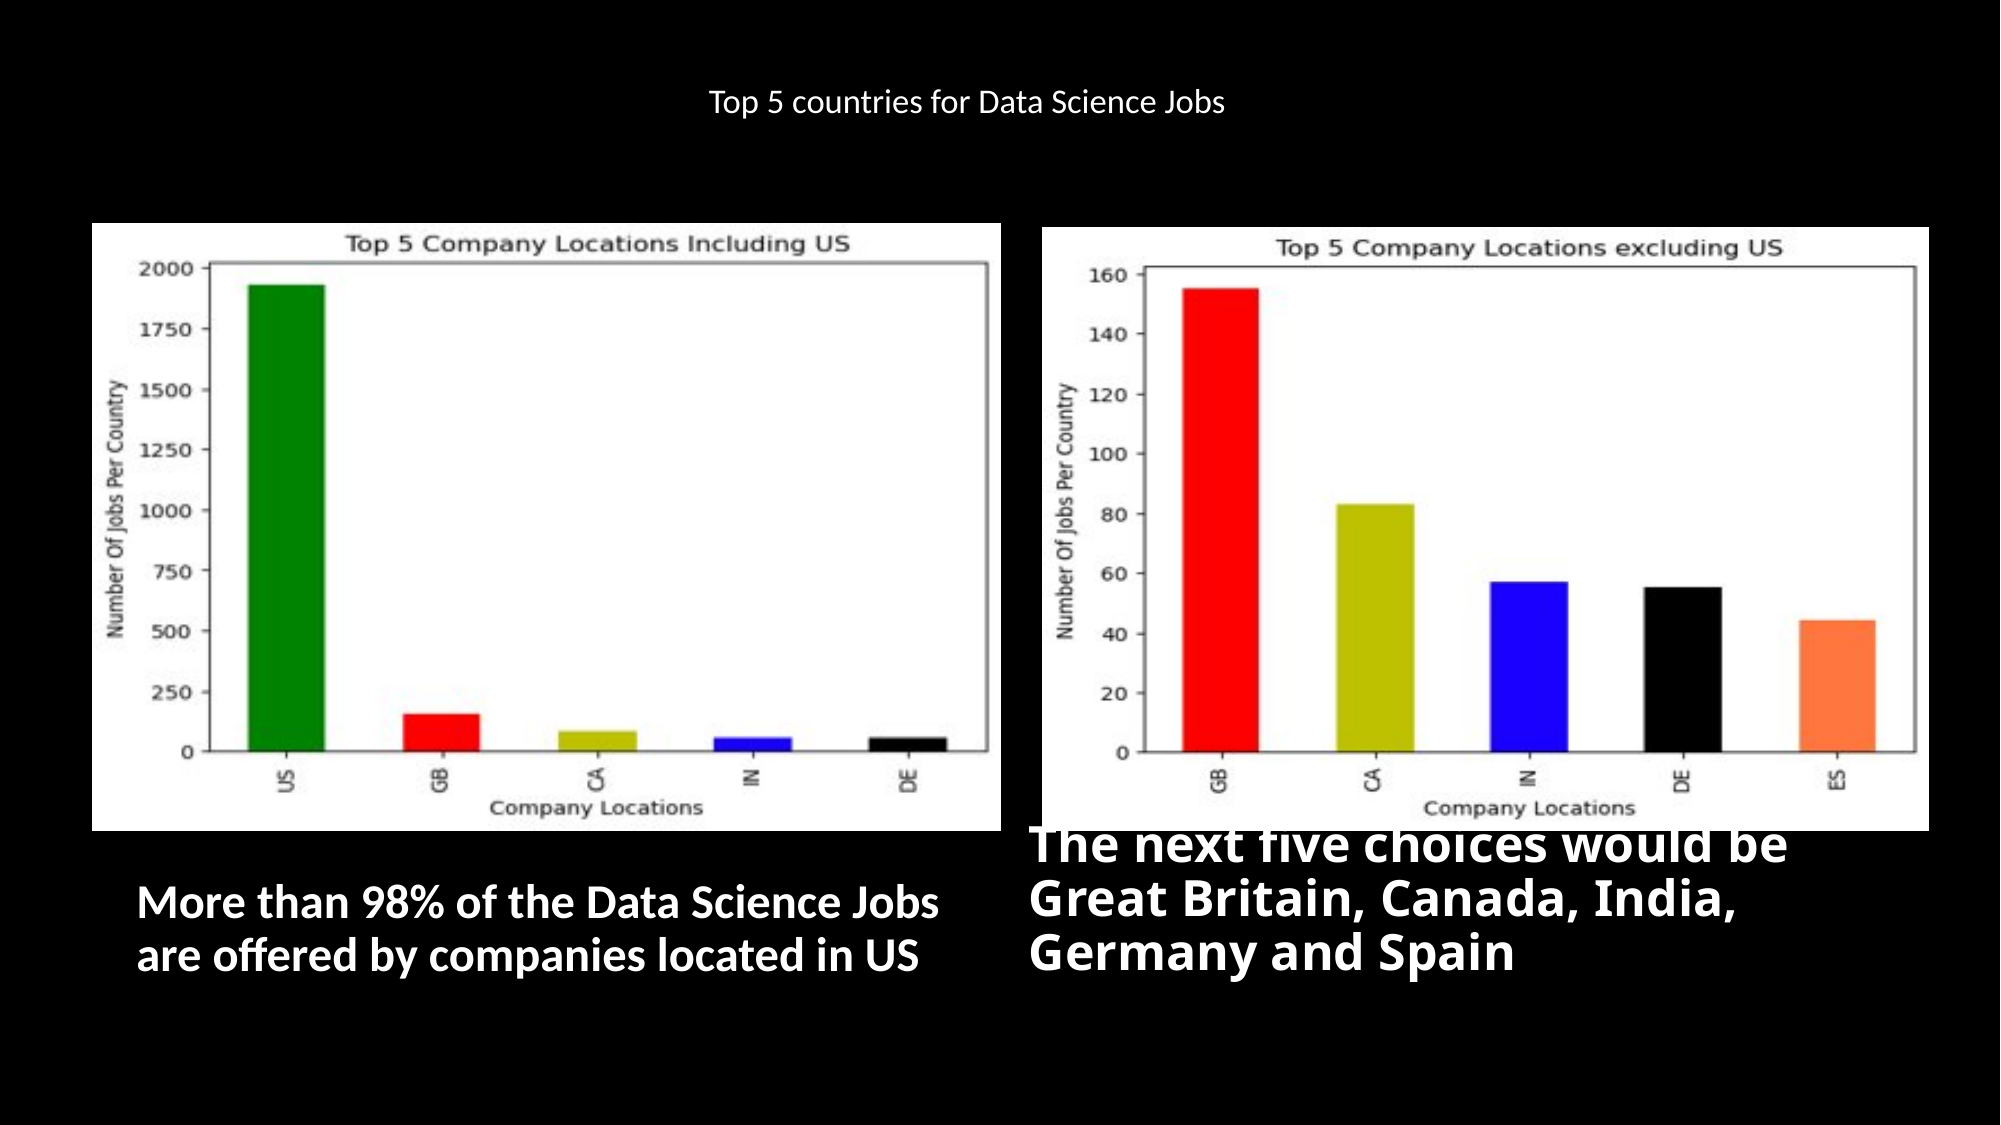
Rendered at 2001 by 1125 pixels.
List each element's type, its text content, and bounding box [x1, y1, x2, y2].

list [1042, 227, 1929, 832]
list The next five choices would be Great Britain, Canada, India, Germany and Spain [1013, 854, 1916, 990]
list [92, 223, 1001, 831]
title Top 5 countries for Data Science Jobs [573, 76, 1362, 171]
list More than 98% of the Data Science Jobs are offered by companies located in US [121, 853, 968, 989]
